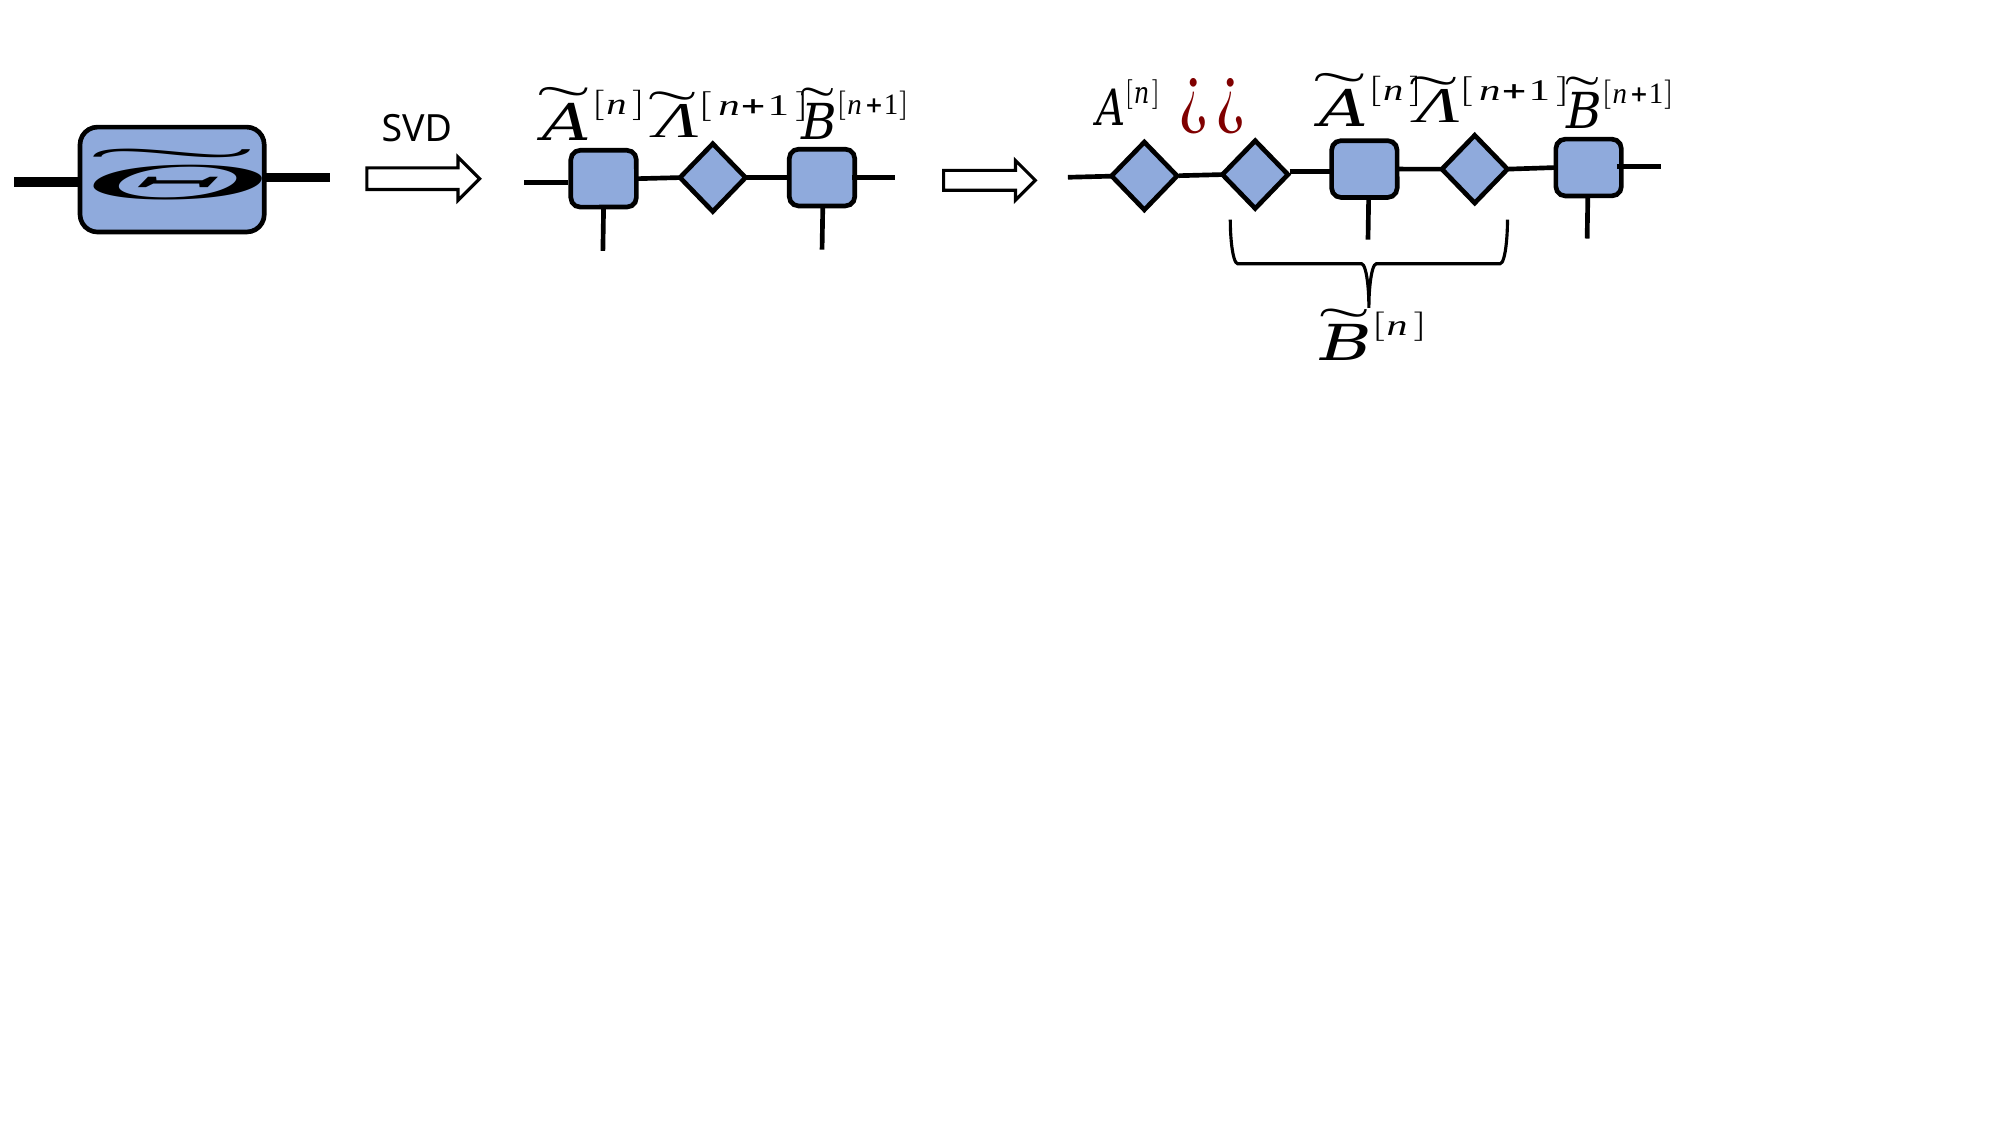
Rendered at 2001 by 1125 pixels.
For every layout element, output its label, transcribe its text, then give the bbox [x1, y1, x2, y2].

text_box [788, 148, 856, 208]
text_box [1443, 133, 1507, 205]
text_box [942, 157, 1037, 203]
text_box [680, 142, 746, 213]
text_box [1223, 139, 1290, 210]
text_box SVD [366, 96, 480, 157]
text_box [1554, 138, 1623, 197]
text_box [569, 149, 638, 209]
text_box [78, 126, 266, 234]
text_box [1330, 139, 1399, 199]
text_box [1229, 219, 1509, 308]
text_box [365, 157, 482, 203]
text_box [1110, 140, 1178, 212]
